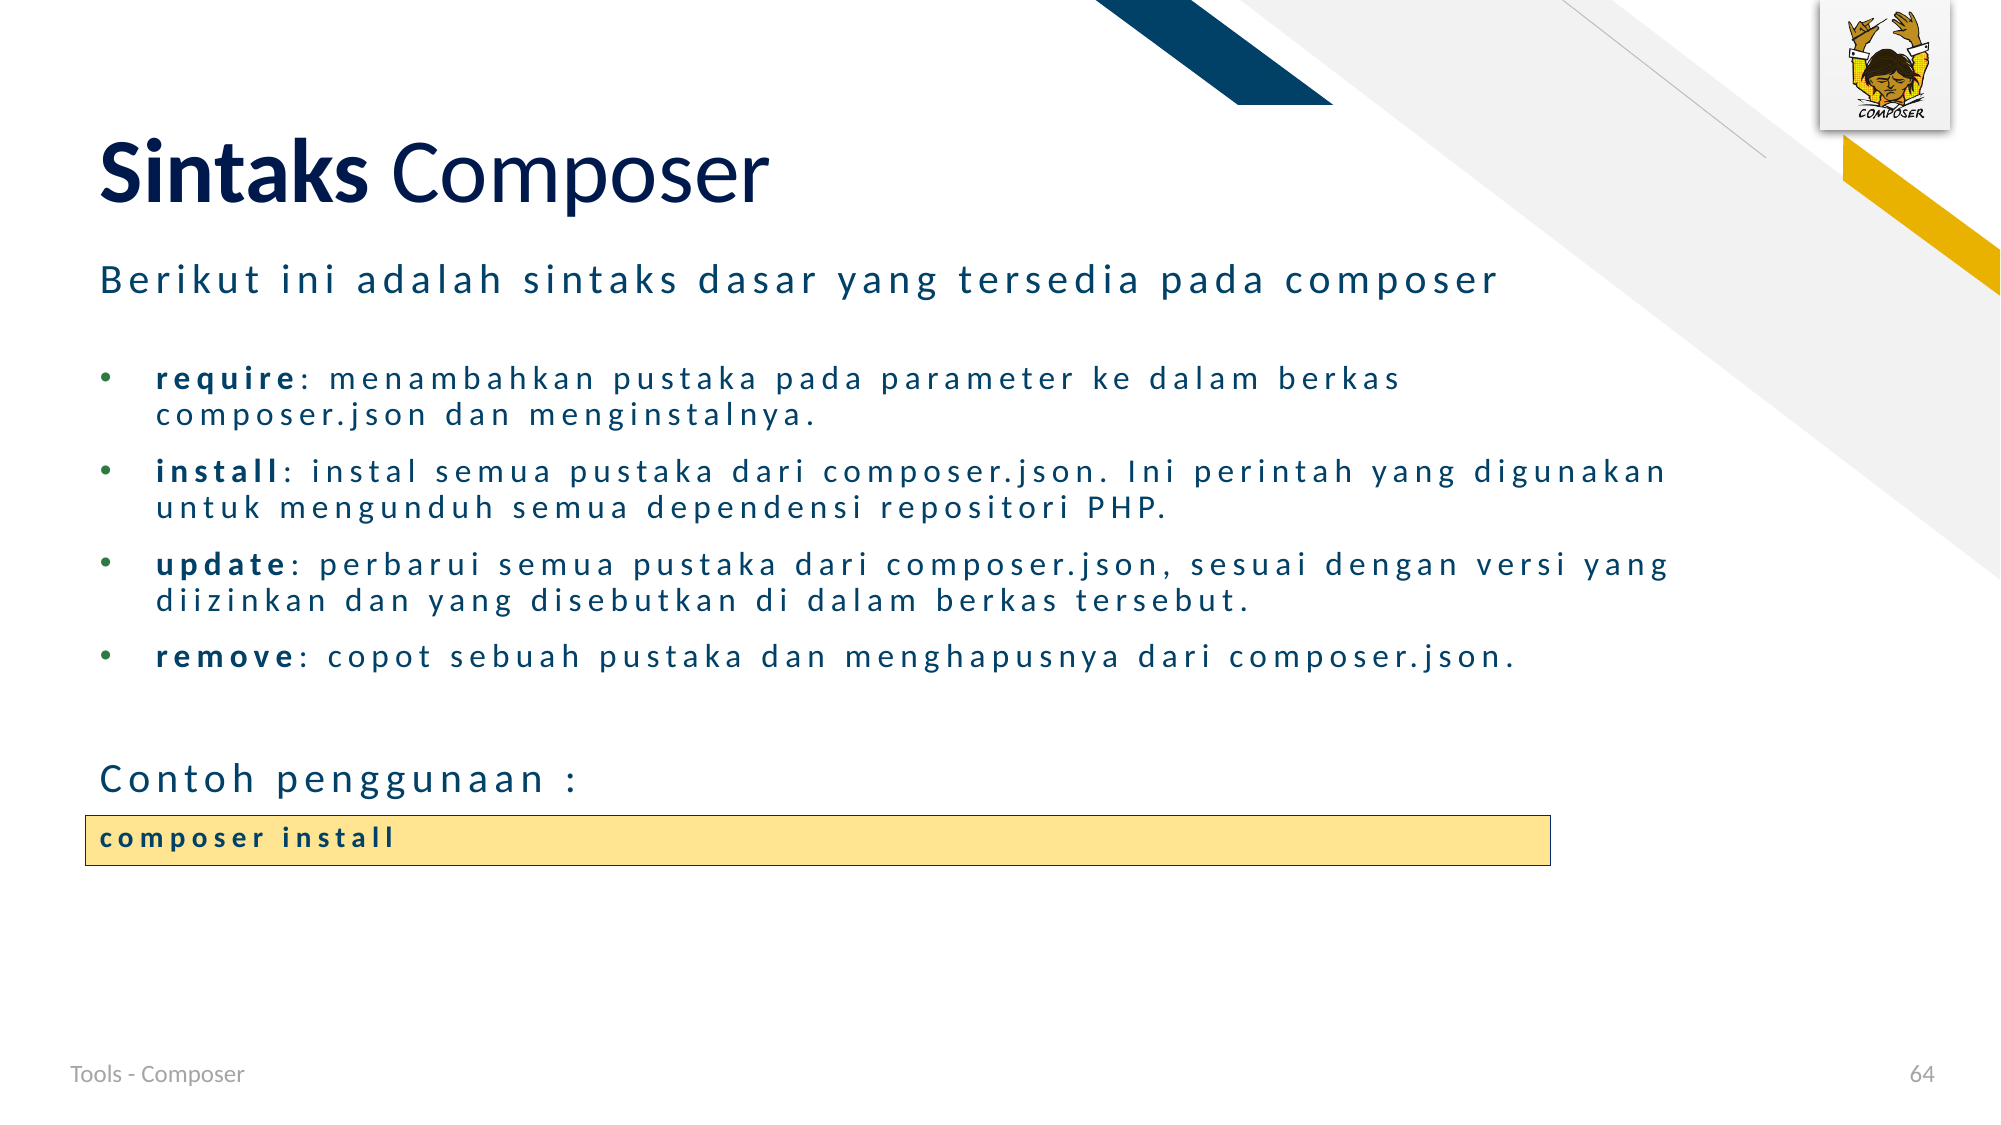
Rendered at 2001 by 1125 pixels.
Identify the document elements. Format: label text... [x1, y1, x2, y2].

title Sintaks Composer [85, 34, 1453, 223]
text_box Berikut ini adalah sintaks dasar yang tersedia pada composer [85, 250, 1782, 300]
footer Tools - Composer [55, 1042, 731, 1103]
picture [1844, 10, 1934, 120]
slide_number 64 [1828, 1042, 1950, 1103]
text_box composer install [85, 815, 1551, 866]
text_box require: menambahkan pustaka pada parameter ke dalam berkas composer.json dan menginstalnya. install: instal semua pustaka dari composer.json. Ini perintah yang digunakan untuk mengunduh semua dependensi repositori PHP. update: perbarui semua pustaka dari composer.json, sesuai dengan versi yang diizinkan dan yang disebutkan di dalam berkas tersebut. remove: copot sebuah pustaka dan menghapusnya dari composer.json. [85, 353, 1707, 710]
text_box Contoh penggunaan : [85, 748, 1782, 798]
text_box [1820, 0, 1950, 130]
